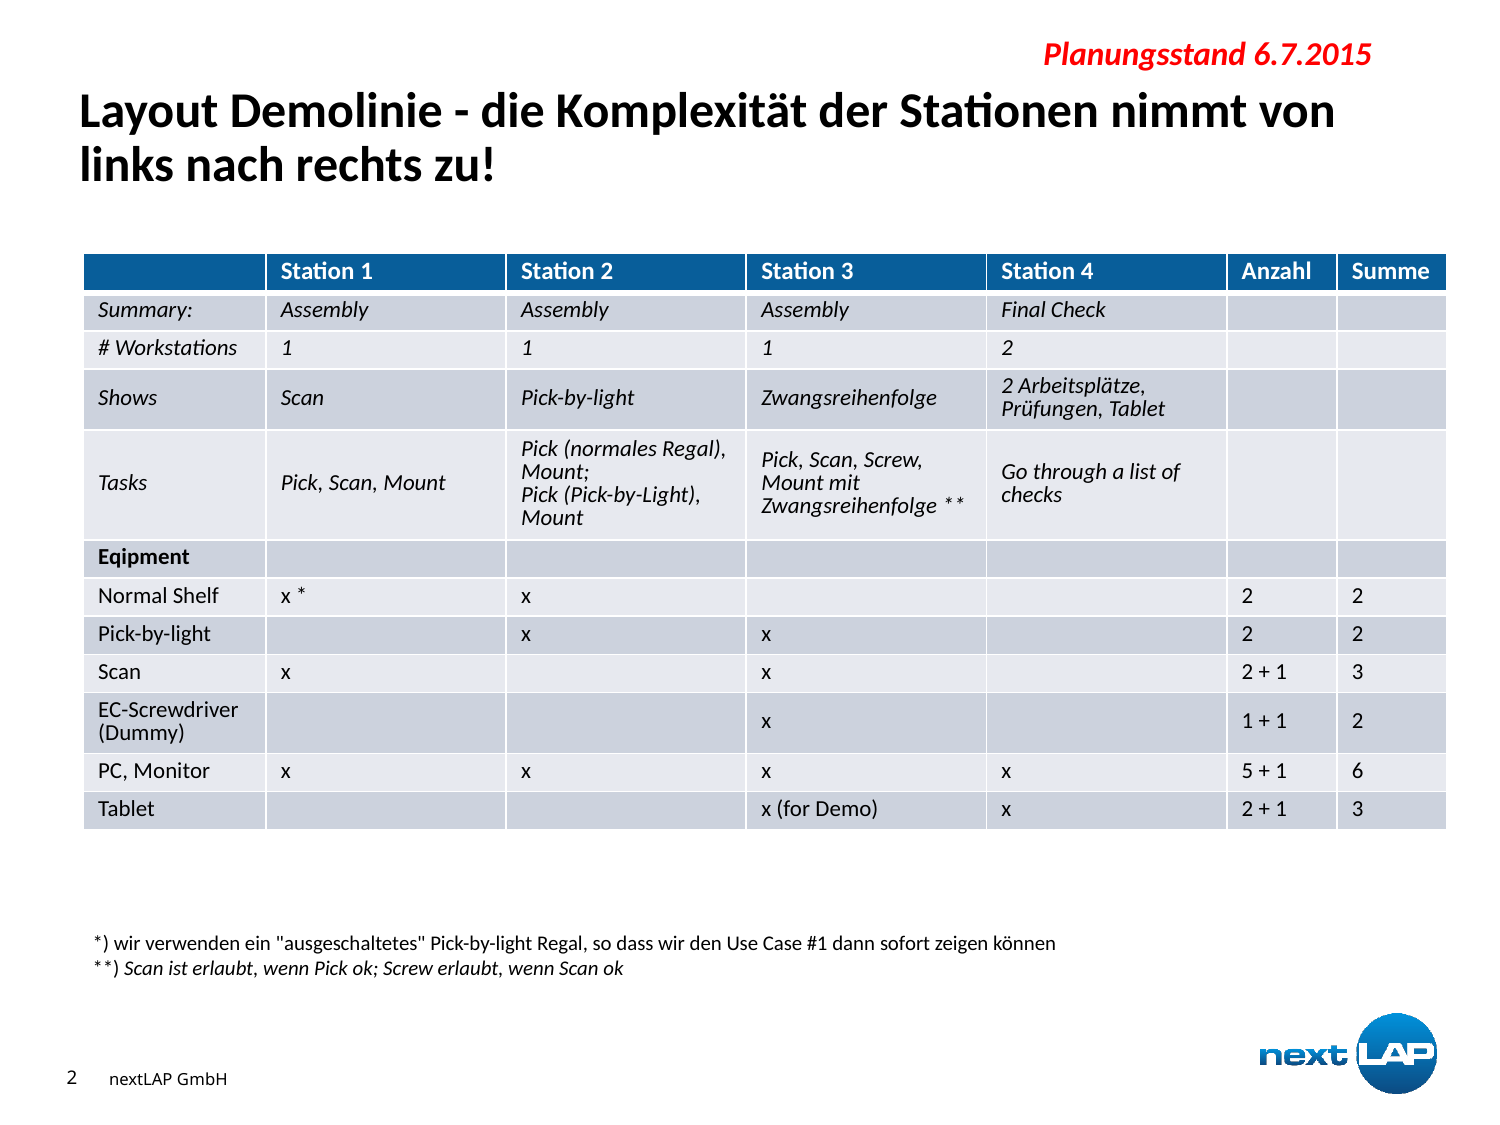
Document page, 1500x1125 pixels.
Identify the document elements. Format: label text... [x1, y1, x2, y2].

slide_number 2 [66, 1057, 110, 1099]
table_cell [1338, 431, 1446, 539]
table_cell [987, 579, 1226, 615]
table_cell x [987, 792, 1226, 829]
table_cell Normal Shelf [84, 579, 265, 615]
table_cell 2 + 1 [1228, 655, 1336, 692]
table_header Station 3 [747, 254, 986, 290]
table_cell [1228, 332, 1336, 368]
table_cell x [747, 693, 986, 753]
table_cell x [507, 754, 745, 791]
table_cell Tablet [84, 792, 265, 829]
picture [1260, 1013, 1437, 1094]
table_cell [267, 792, 505, 829]
table_cell 1 [747, 332, 986, 368]
table_cell Pick, Scan, Screw, Mount mit Zwangsreihenfolge ** [747, 431, 986, 539]
table_cell 3 [1338, 655, 1446, 692]
table_cell Go through a list of checks [987, 431, 1226, 539]
table_cell 2 Arbeitsplätze, Prüfungen, Tablet [987, 370, 1226, 429]
table_cell [1228, 431, 1336, 539]
table_cell x (for Demo) [747, 792, 986, 829]
text_box Planungsstand 6.7.2015 [962, 25, 1453, 80]
table_cell x [747, 617, 986, 654]
table_cell x [267, 655, 505, 692]
table_cell # Workstations [84, 332, 265, 368]
table_cell [1228, 541, 1336, 577]
table_cell [1338, 541, 1446, 577]
table_header Anzahl [1228, 254, 1336, 290]
table_cell x [987, 754, 1226, 791]
table_cell Pick-by-light [507, 370, 745, 429]
table_cell [1338, 370, 1446, 429]
table_cell PC, Monitor [84, 754, 265, 791]
table_cell Shows [84, 370, 265, 429]
table_cell EC-Screwdriver (Dummy) [84, 693, 265, 753]
table_cell x [507, 617, 745, 654]
table_cell [267, 693, 505, 753]
table_cell [1338, 332, 1446, 368]
table_cell [267, 541, 505, 577]
table_cell x [747, 754, 986, 791]
table_cell [507, 693, 745, 753]
table_cell Eqipment [84, 541, 265, 577]
table_cell 2 [1338, 693, 1446, 753]
table_cell [987, 655, 1226, 692]
table_cell 3 [1338, 792, 1446, 829]
table_cell Assembly [267, 296, 505, 330]
table_cell Pick, Scan, Mount [267, 431, 505, 539]
table_cell 2 [1228, 617, 1336, 654]
table_cell [1338, 296, 1446, 330]
table_cell [987, 617, 1226, 654]
table_cell [507, 541, 745, 577]
table_cell Assembly [507, 296, 745, 330]
table_cell [267, 617, 505, 654]
table_header Summe [1338, 254, 1446, 290]
table_cell Assembly [747, 296, 986, 330]
table_cell 2 [1338, 617, 1446, 654]
table_cell [1228, 296, 1336, 330]
table_header [84, 254, 265, 290]
table_cell Final Check [987, 296, 1226, 330]
table_cell 2 + 1 [1228, 792, 1336, 829]
table_cell x [267, 754, 505, 791]
table_cell 1 [267, 332, 505, 368]
table_cell [747, 541, 986, 577]
table_cell 2 [1338, 579, 1446, 615]
table_cell [747, 579, 986, 615]
table_cell 1 + 1 [1228, 693, 1336, 753]
table_cell 2 [1228, 579, 1336, 615]
table_header Station 2 [507, 254, 745, 290]
table_cell [507, 655, 745, 692]
table_header Station 4 [987, 254, 1226, 290]
table_cell x * [267, 579, 505, 615]
table_cell [507, 792, 745, 829]
table_cell 1 [507, 332, 745, 368]
table_cell [1228, 370, 1336, 429]
footer nextLAP GmbH [110, 1057, 1247, 1099]
table_cell Pick-by-light [84, 617, 265, 654]
title Layout Demolinie - die Komplexität der Stationen nimmt von links nach rechts zu! [64, 76, 1411, 206]
table_cell Tasks [84, 431, 265, 539]
table_cell 5 + 1 [1228, 754, 1336, 791]
text_box *) wir verwenden ein "ausgeschaltetes" Pick-by-light Regal, so dass wir den Use Case #1 dann sofort zeigen können **) Scan ist erlaubt, wenn Pick ok; Screw erlaubt, wenn Scan ok [77, 922, 1072, 987]
table_cell x [507, 579, 745, 615]
table_cell Scan [84, 655, 265, 692]
table_cell x [747, 655, 986, 692]
table_cell Summary: [84, 296, 265, 330]
table_cell [987, 541, 1226, 577]
table_header Station 1 [267, 254, 505, 290]
table_cell Pick (normales Regal), Mount; Pick (Pick-by-Light), Mount [507, 431, 745, 539]
table_cell 6 [1338, 754, 1446, 791]
table_cell Zwangsreihenfolge [747, 370, 986, 429]
table_cell 2 [987, 332, 1226, 368]
table_cell [987, 693, 1226, 753]
table_cell Scan [267, 370, 505, 429]
